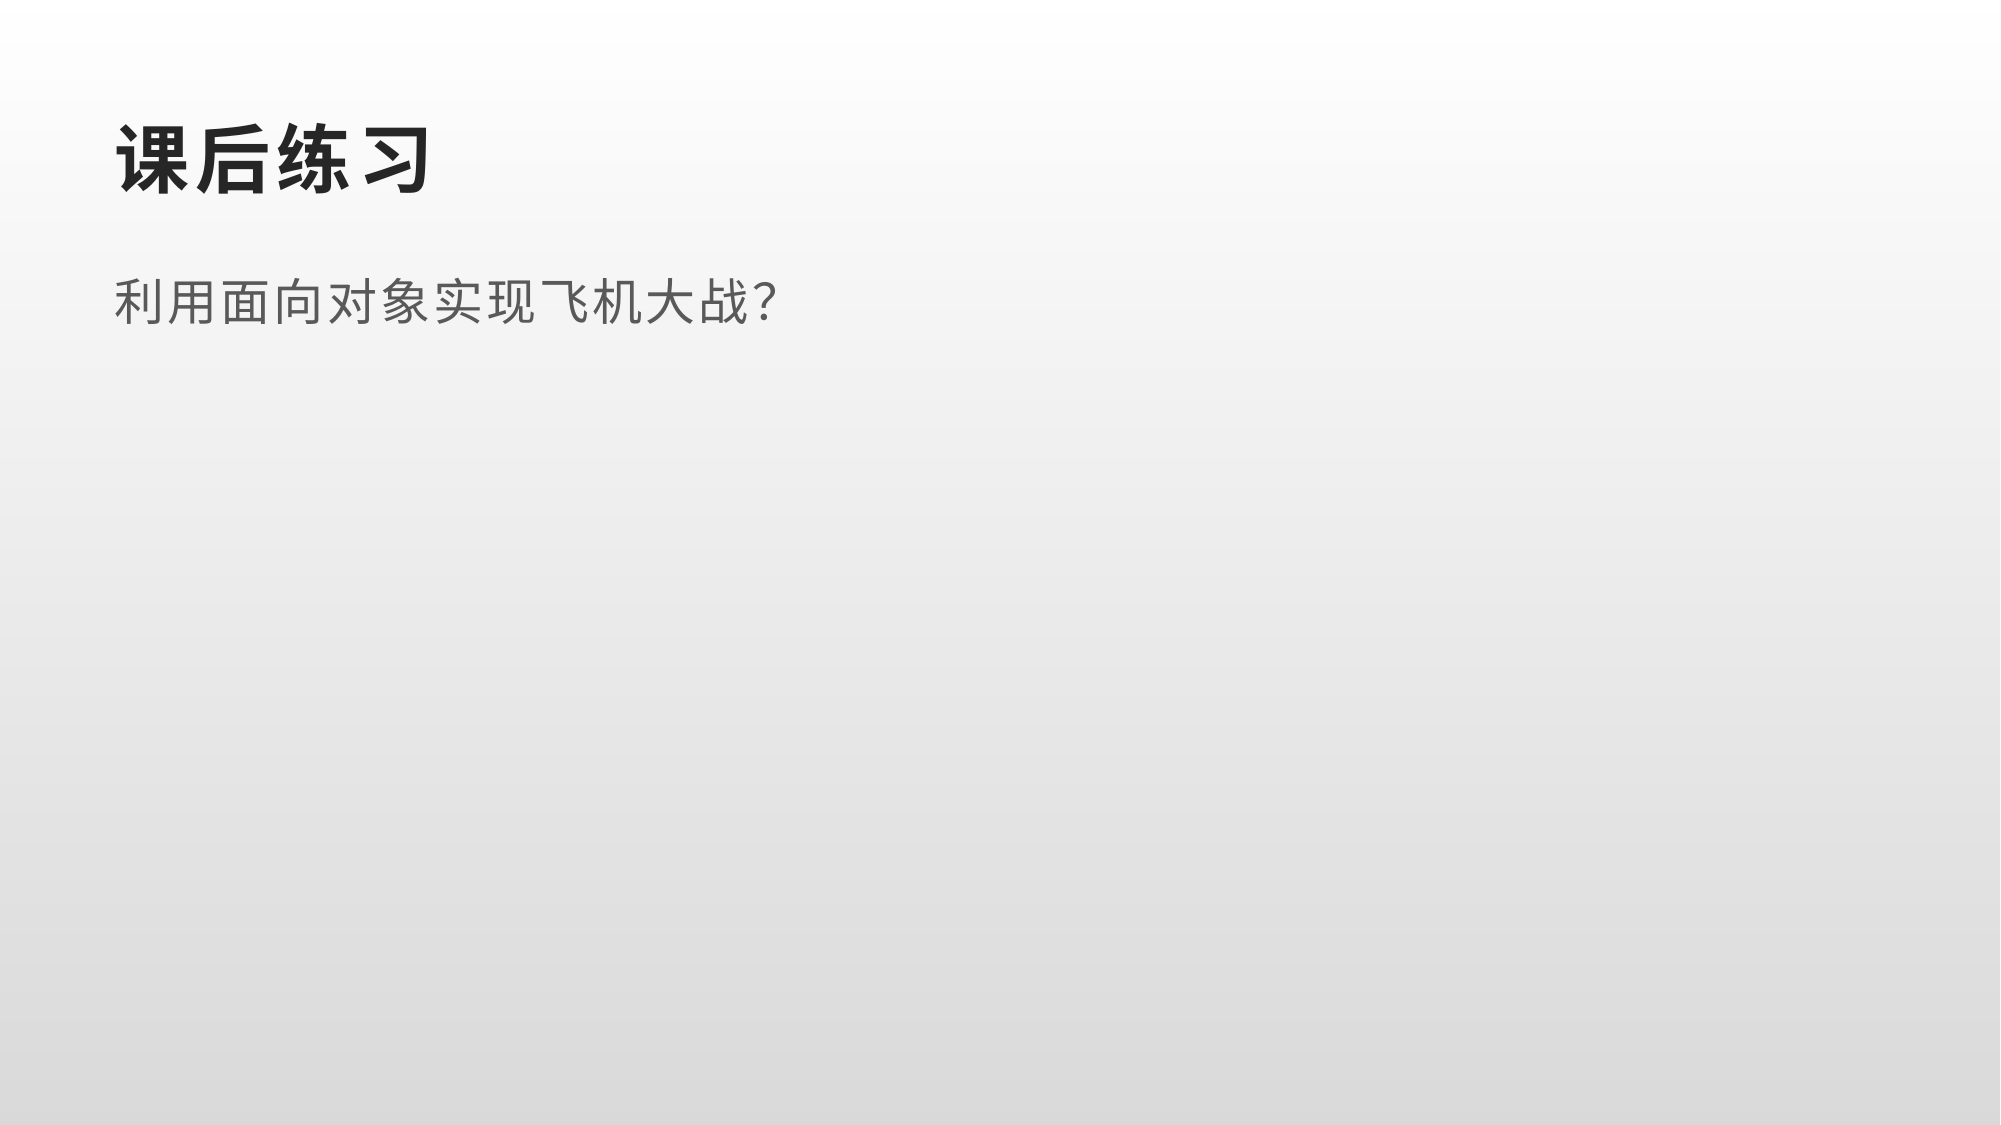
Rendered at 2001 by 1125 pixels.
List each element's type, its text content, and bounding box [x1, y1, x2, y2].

title 课后练习 [99, 99, 1900, 216]
list 利用面向对象实现飞机大战？ [99, 244, 1900, 1026]
